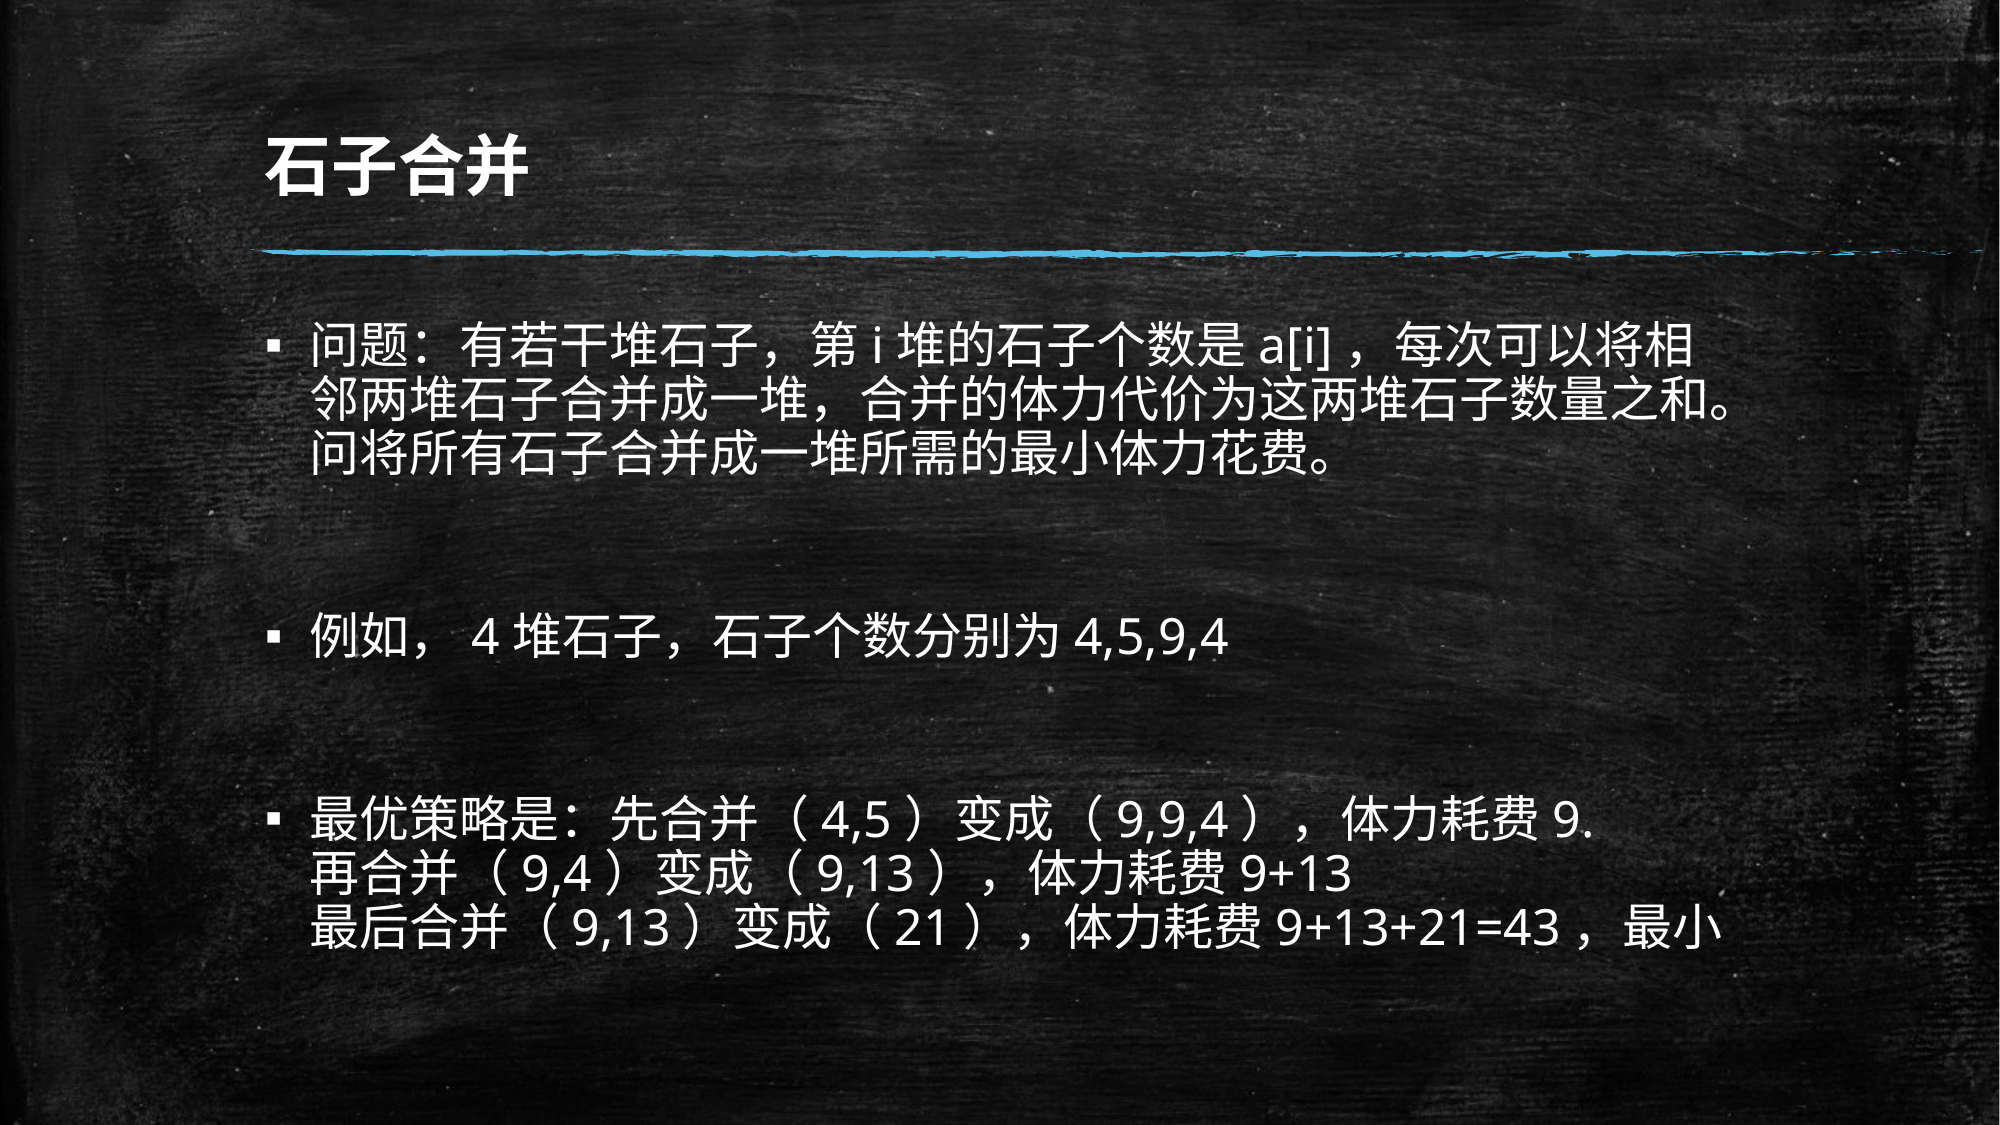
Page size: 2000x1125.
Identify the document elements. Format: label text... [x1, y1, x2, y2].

title 石子合并 [249, 45, 1750, 213]
list 问题：有若干堆石子，第i堆的石子个数是a[i]，每次可以将相邻两堆石子合并成一堆，合并的体力代价为这两堆石子数量之和。问将所有石子合并成一堆所需的最小体力花费。 例如，4堆石子，石子个数分别为4,5,9,4 最优策略是：先合并（4,5）变成（9,9,4），体力耗费9. 再合并（9,4）变成（9,13），体力耗费9+13 最后合并（9,13）变成（21），体力耗费9+13+21=43，最小 [249, 312, 1750, 1013]
